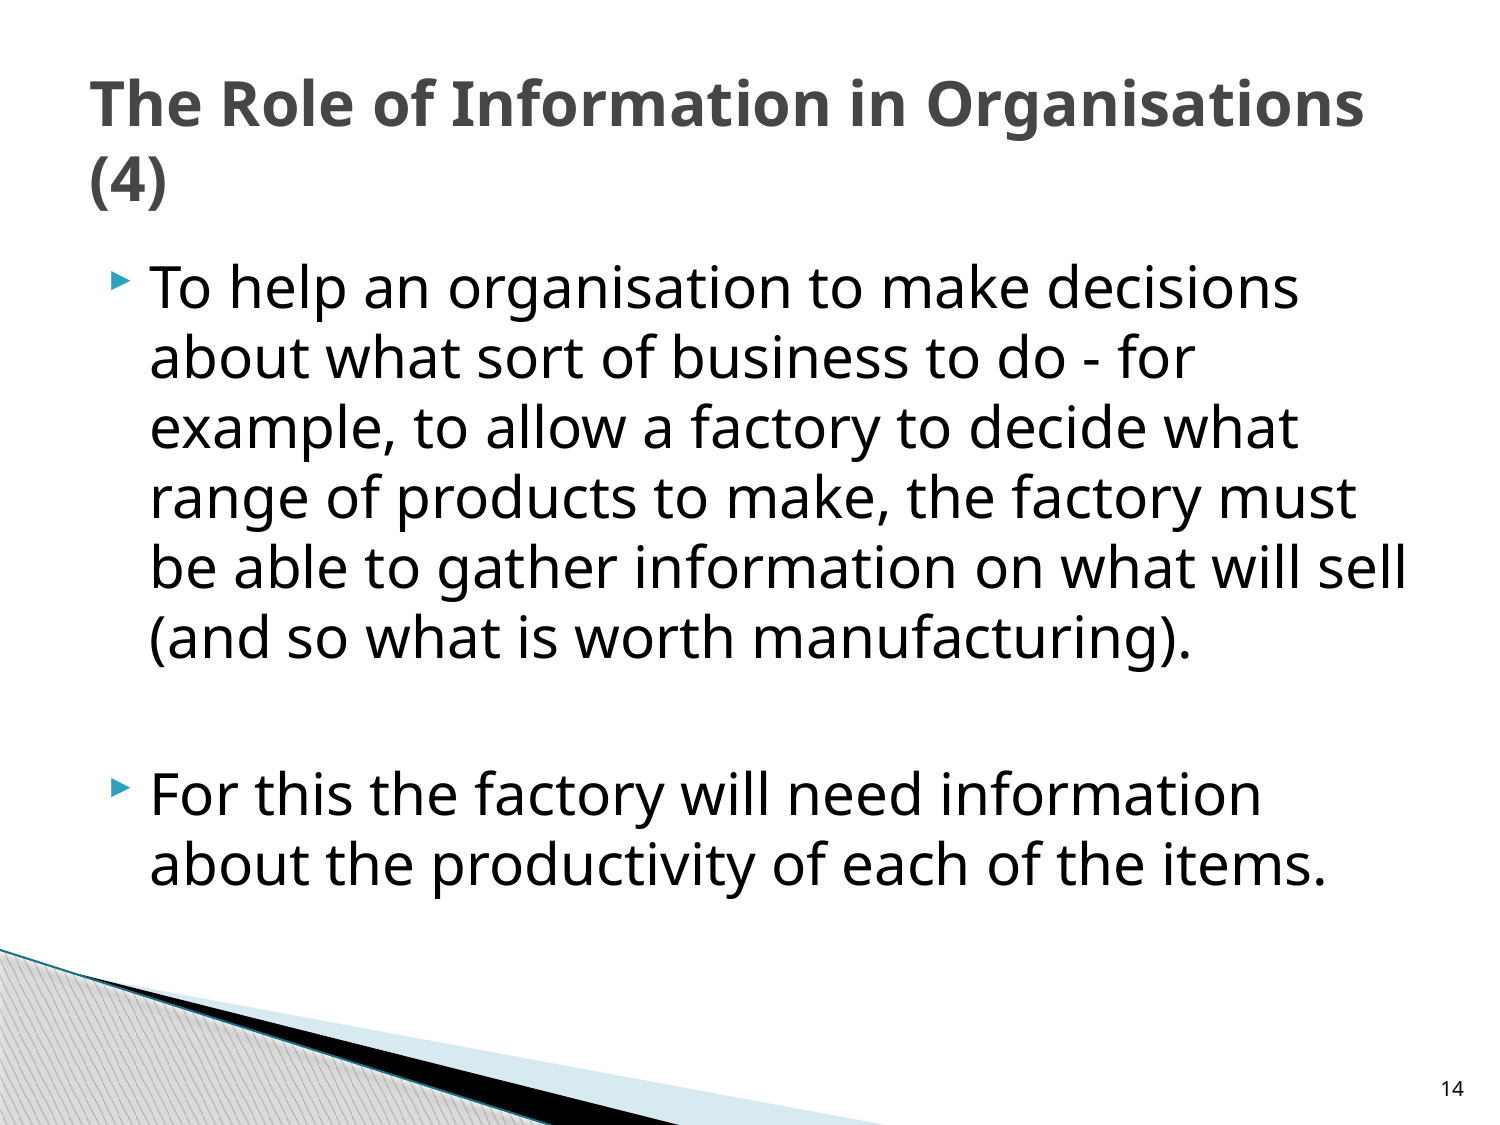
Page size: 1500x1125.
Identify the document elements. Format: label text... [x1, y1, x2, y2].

slide_number 14 [1418, 1051, 1479, 1112]
title The Role of Information in Organisations (4) [75, 45, 1447, 233]
list To help an organisation to make decisions about what sort of business to do - for example, to allow a factory to decide what range of products to make, the factory must be able to gather information on what will sell (and so what is worth manufacturing). For this the factory will need information about the productivity of each of the items. [74, 242, 1426, 986]
